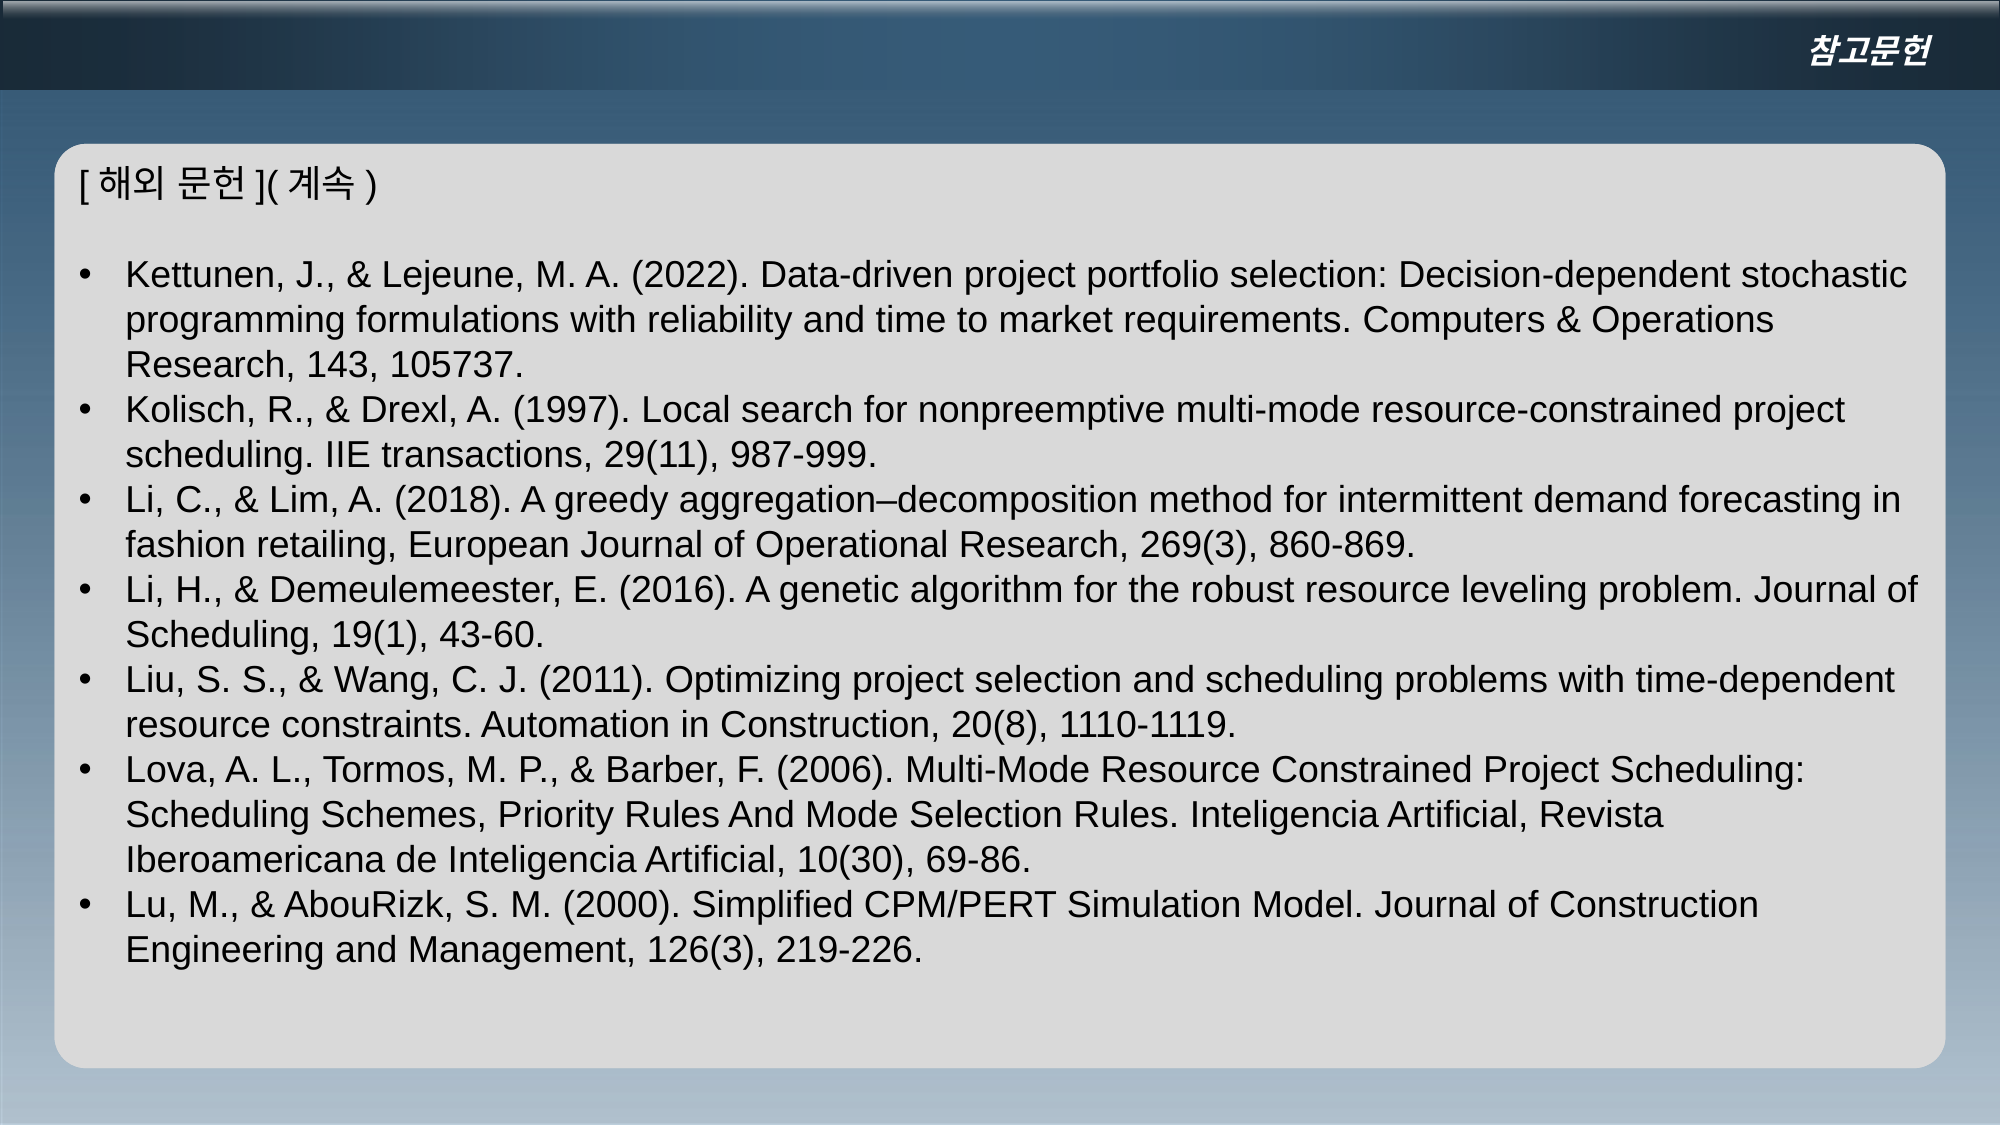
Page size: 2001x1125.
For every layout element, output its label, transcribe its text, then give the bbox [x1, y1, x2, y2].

text_box [해외 문헌](계속) Kettunen, J., & Lejeune, M. A. (2022). Data-driven project portfolio selection: Decision-dependent stochastic programming formulations with reliability and time to market requirements. Computers & Operations Research, 143, 105737. Kolisch, R., & Drexl, A. (1997). Local search for nonpreemptive multi-mode resource-constrained project scheduling. IIE transactions, 29(11), 987-999. Li, C., & Lim, A. (2018). A greedy aggregation–decomposition method for intermittent demand forecasting in fashion retailing, European Journal of Operational Research, 269(3), 860-869. Li, H., & Demeulemeester, E. (2016). A genetic algorithm for the robust resource leveling problem. Journal of Scheduling, 19(1), 43-60. Liu, S. S., & Wang, C. J. (2011). Optimizing project selection and scheduling problems with time-dependent resource constraints. Automation in Construction, 20(8), 1110-1119. Lova, A. L., Tormos, M. P., & Barber, F. (2006). Multi-Mode Resource Constrained Project Scheduling: Scheduling Schemes, Priority Rules And Mode Selection Rules. Inteligencia Artificial, Revista Iberoamericana de Inteligencia Artificial, 10(30), 69-86. Lu, M., & AbouRizk, S. M. (2000). Simplified CPM/PERT Simulation Model. Journal of Construction Engineering and Management, 126(3), 219-226. [53, 142, 1947, 1070]
text_box 참고문헌 [1377, 23, 1944, 78]
picture [0, 0, 2000, 1125]
